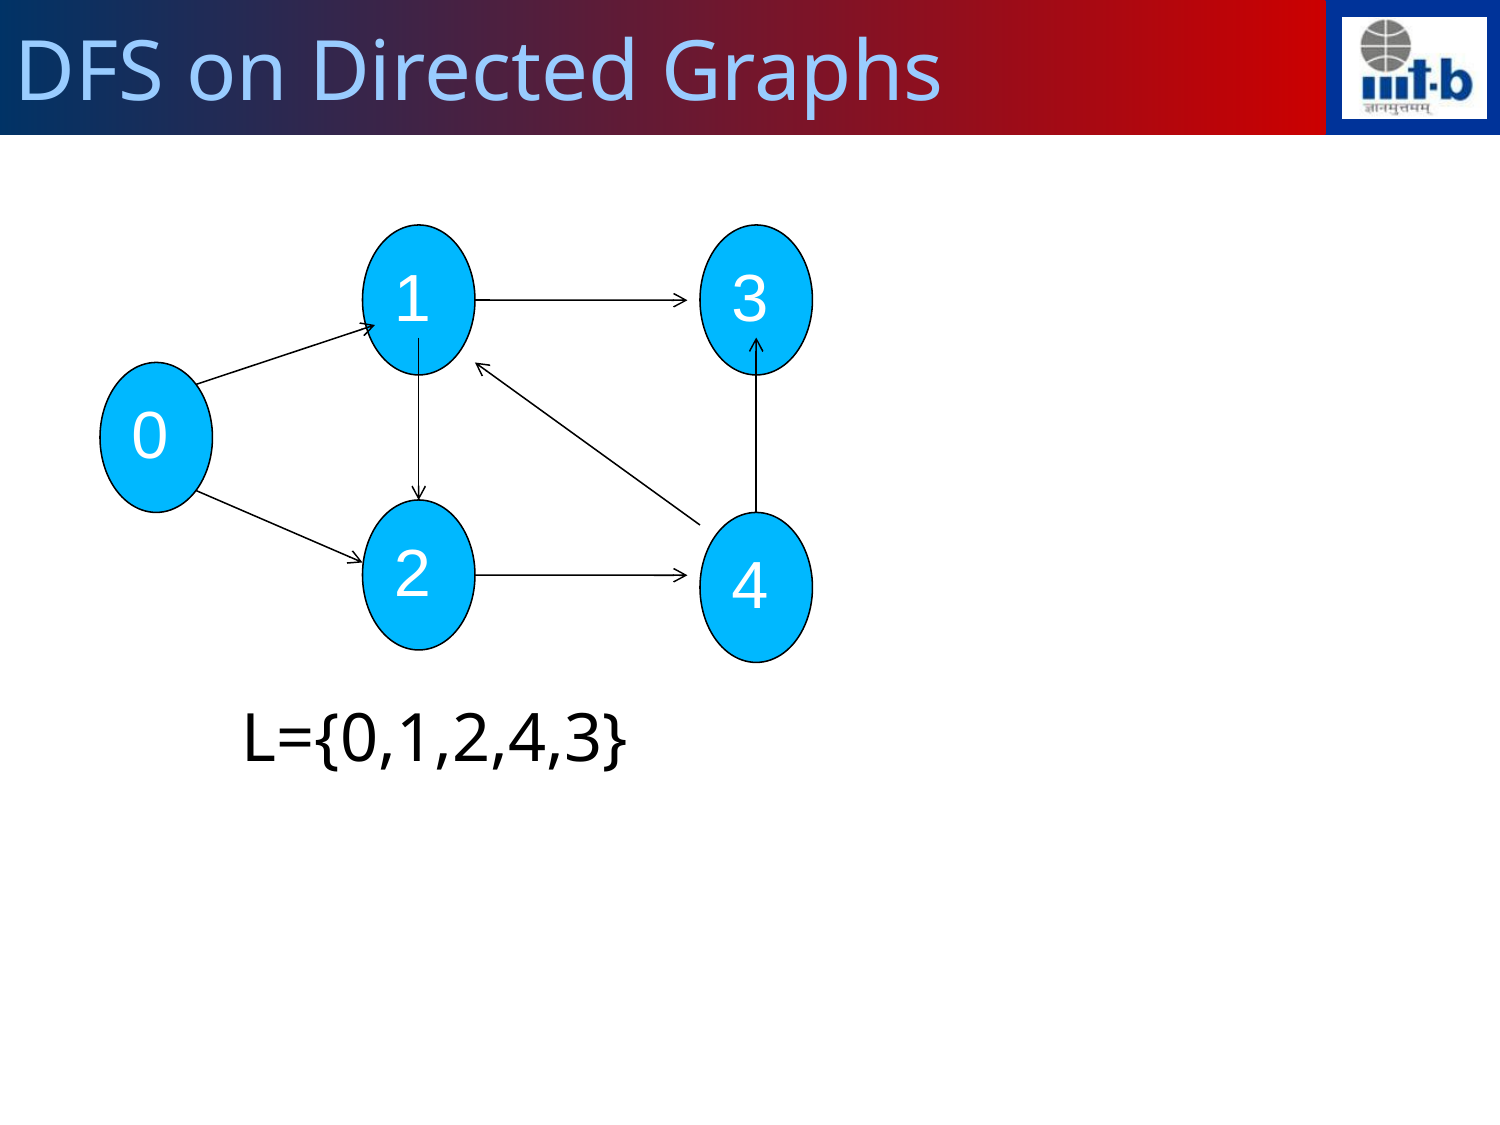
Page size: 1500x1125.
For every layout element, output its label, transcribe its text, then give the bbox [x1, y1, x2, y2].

text_box L={0,1,2,4,3} [227, 687, 644, 783]
text_box 0 [99, 362, 213, 513]
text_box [243, 443, 316, 610]
text_box 2 [362, 499, 475, 650]
list [74, 199, 1426, 1006]
text_box 4 [699, 512, 813, 663]
text_box 1 [362, 224, 475, 375]
title DFS on Directed Graphs [0, 0, 1326, 136]
text_box 3 [699, 224, 813, 375]
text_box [474, 362, 701, 526]
picture [1342, 17, 1487, 119]
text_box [255, 265, 316, 442]
